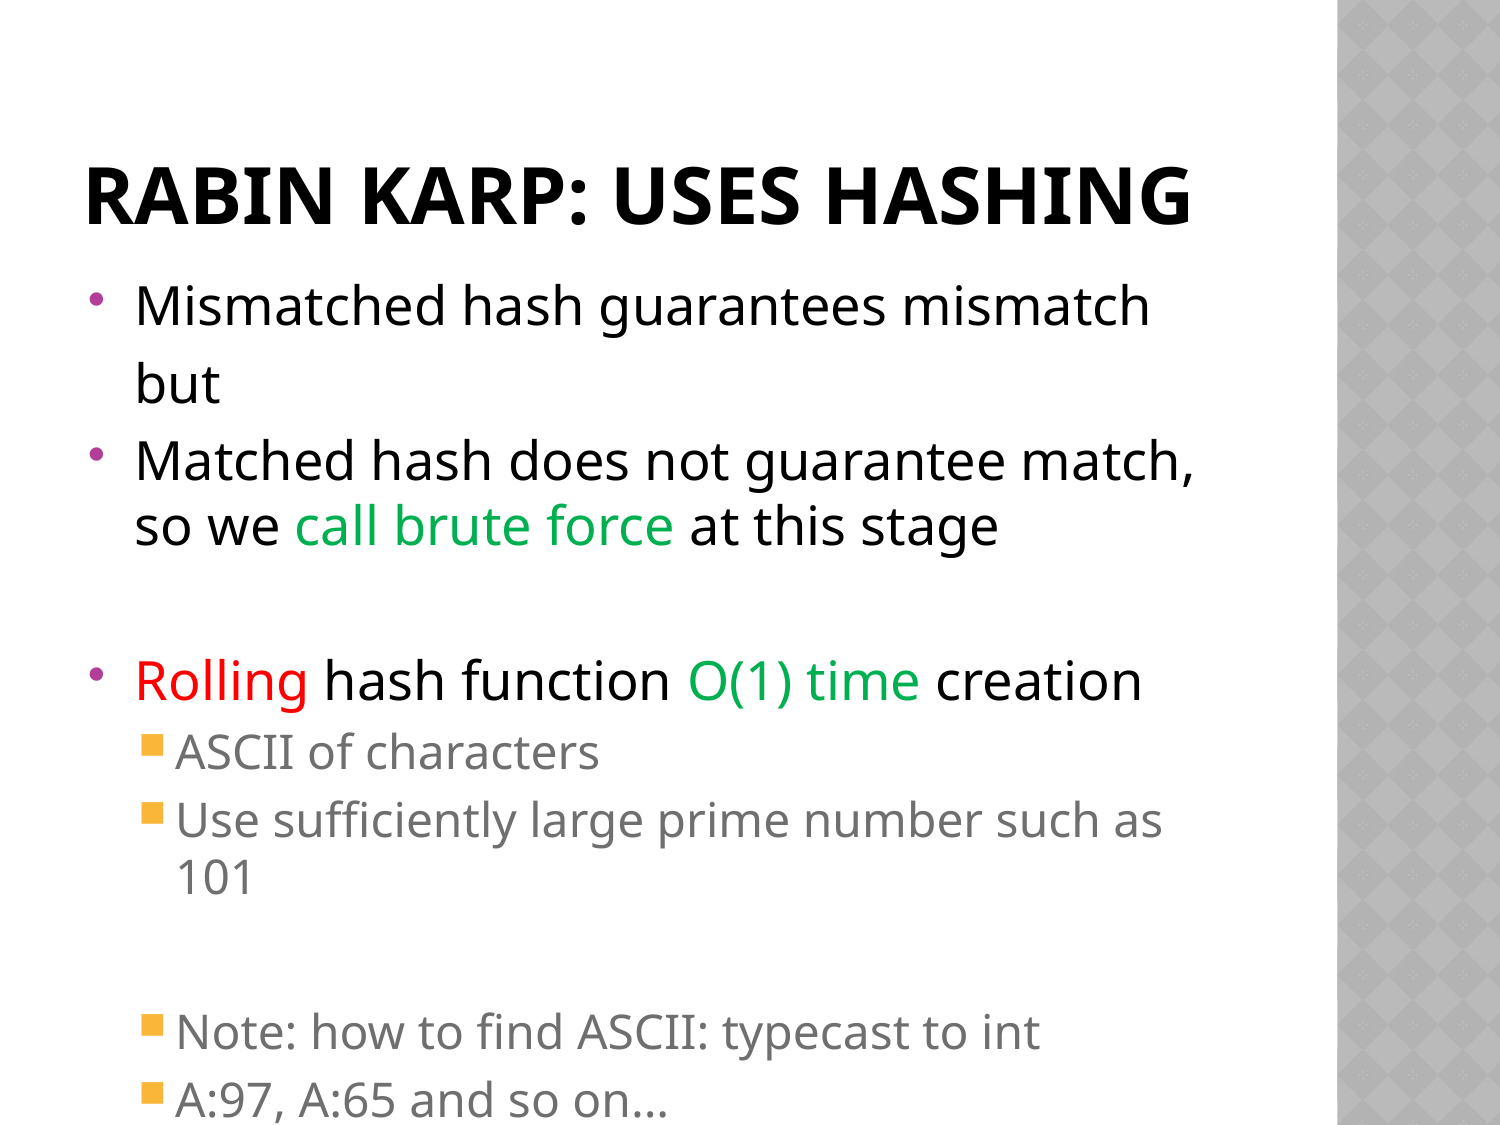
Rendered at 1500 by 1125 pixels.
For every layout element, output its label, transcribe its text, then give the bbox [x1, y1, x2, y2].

list Mismatched hash guarantees mismatch but Matched hash does not guarantee match, so we call brute force at this stage Rolling hash function O(1) time creation ASCII of characters Use sufficiently large prime number such as 101 Note: how to find ASCII: typecast to int A:97, A:65 and so on... [75, 264, 1263, 1059]
title Rabin karp: uses hashing [75, 52, 1263, 240]
